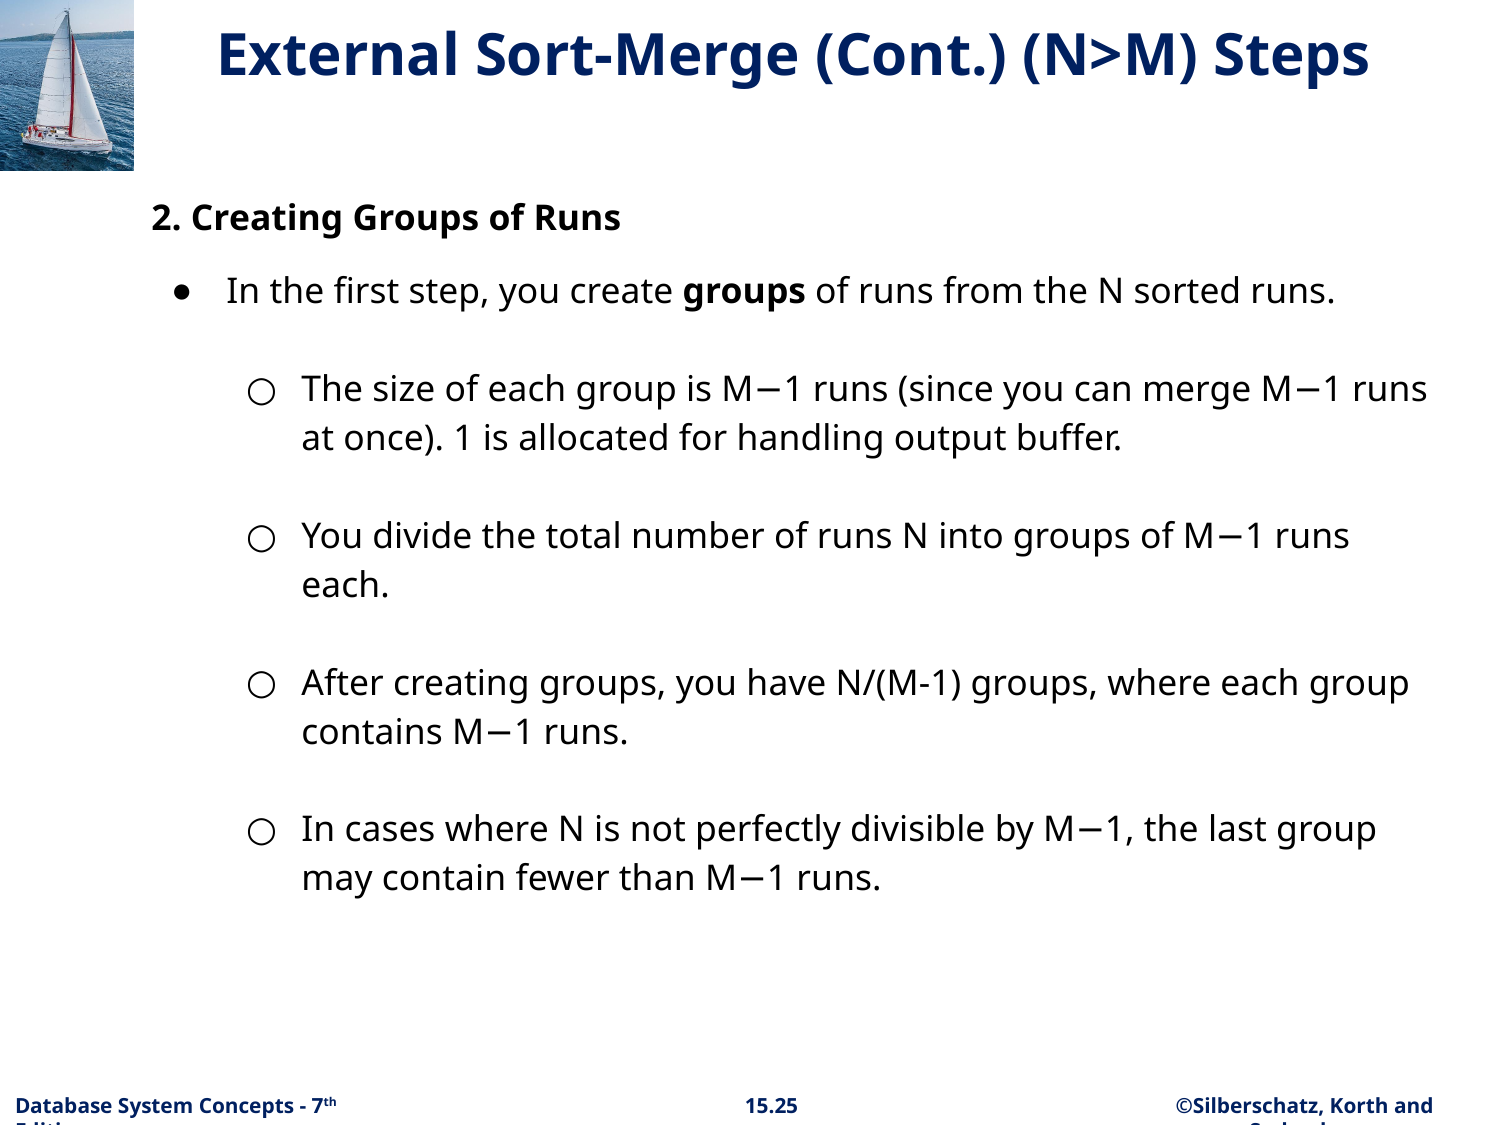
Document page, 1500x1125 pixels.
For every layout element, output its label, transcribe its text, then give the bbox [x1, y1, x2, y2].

list 2. Creating Groups of Runs In the first step, you create groups of runs from the N sorted runs. The size of each group is M−1 runs (since you can merge M−1 runs at once). 1 is allocated for handling output buffer. You divide the total number of runs N into groups of M−1 runs each. After creating groups, you have N/(M-1) groups, where each group contains M−1 runs. In cases where N is not perfectly divisible by M−1, the last group may contain fewer than M−1 runs. [136, 180, 1451, 1062]
picture [0, 0, 134, 171]
title External Sort-Merge (Cont.) (N>M) Steps [131, 64, 1457, 165]
